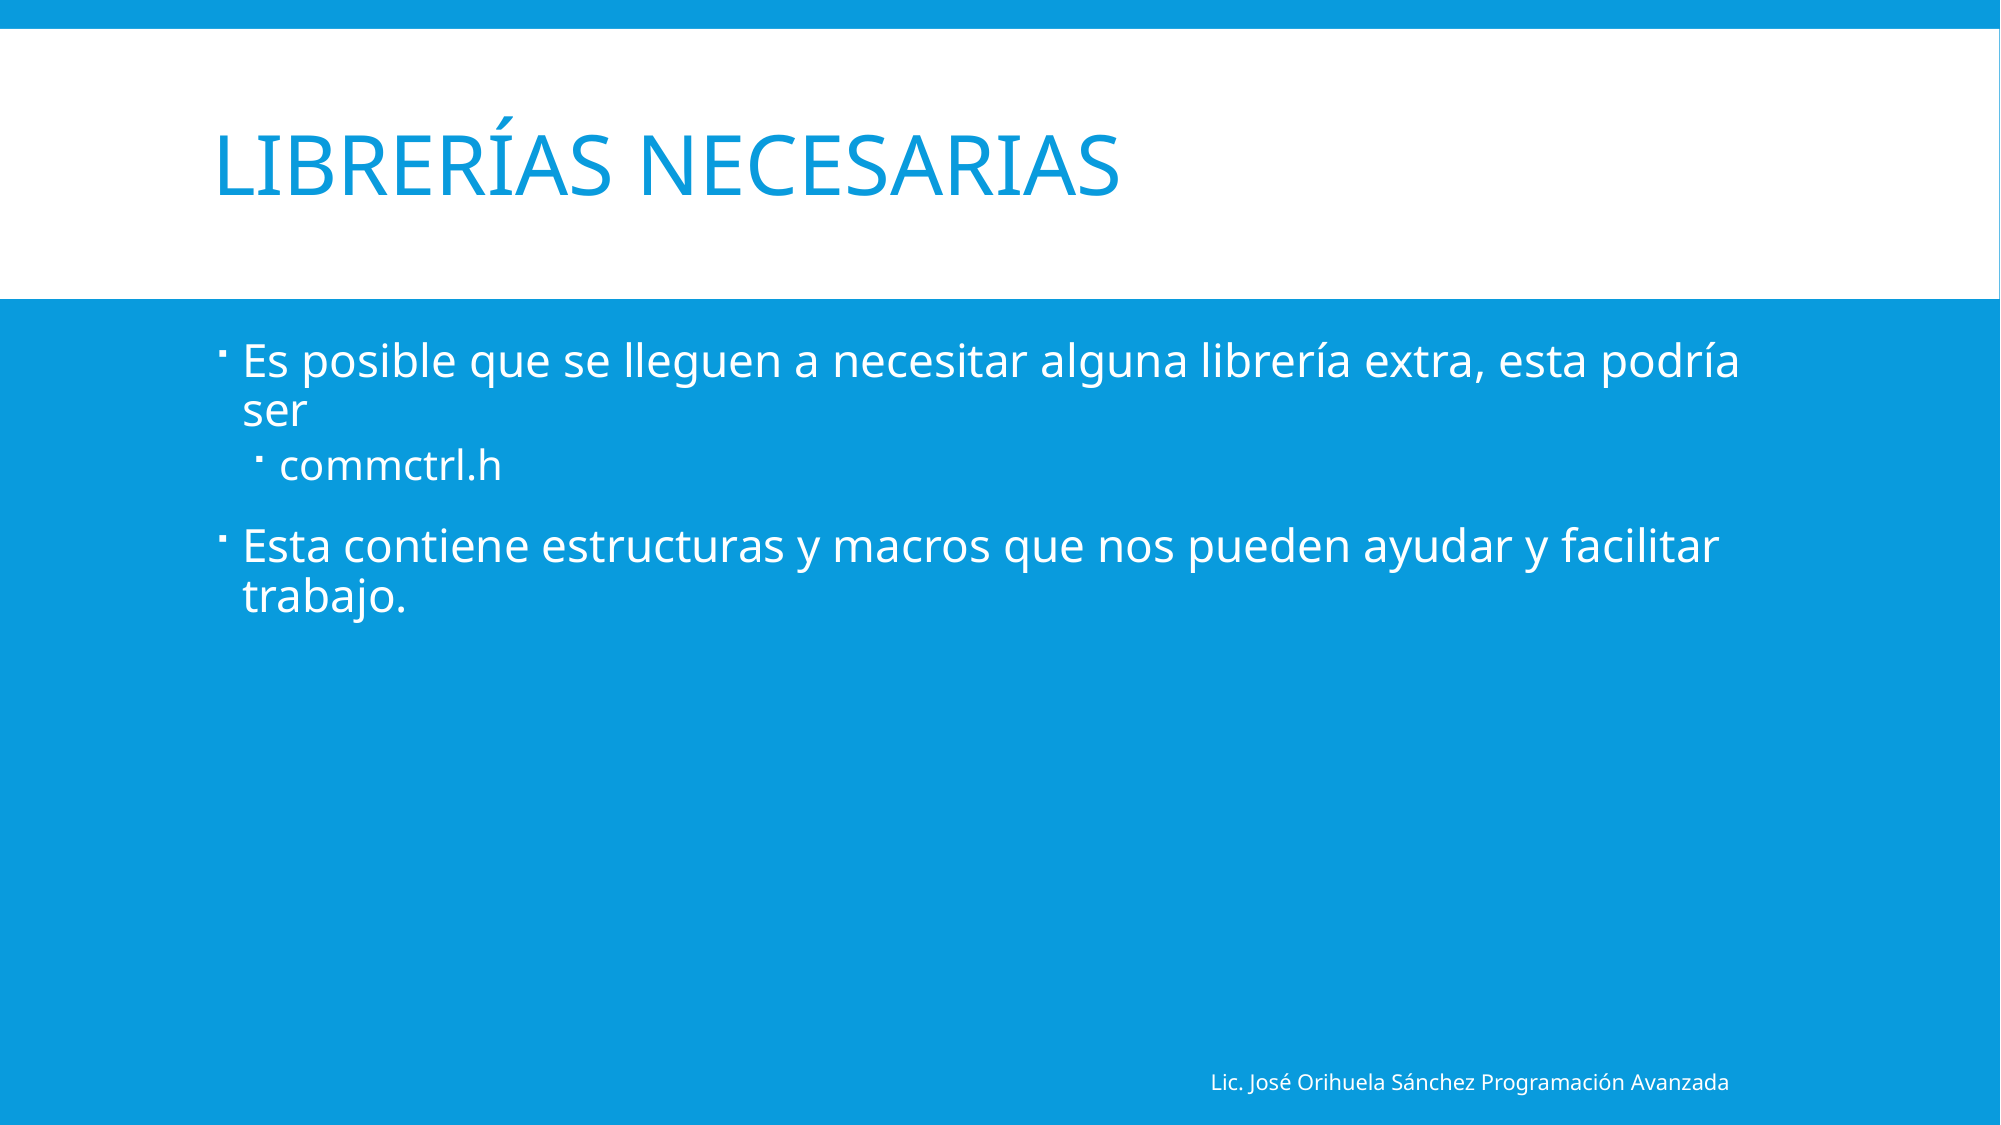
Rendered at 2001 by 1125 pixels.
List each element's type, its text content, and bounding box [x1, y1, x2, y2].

footer Lic. José Orihuela Sánchez Programación Avanzada [918, 1053, 1746, 1114]
list Es posible que se lleguen a necesitar alguna librería extra, esta podría ser commctrl.h Esta contiene estructuras y macros que nos pueden ayudar y facilitar trabajo. [197, 329, 1803, 1020]
title Librerías necesarias [197, 46, 1803, 295]
